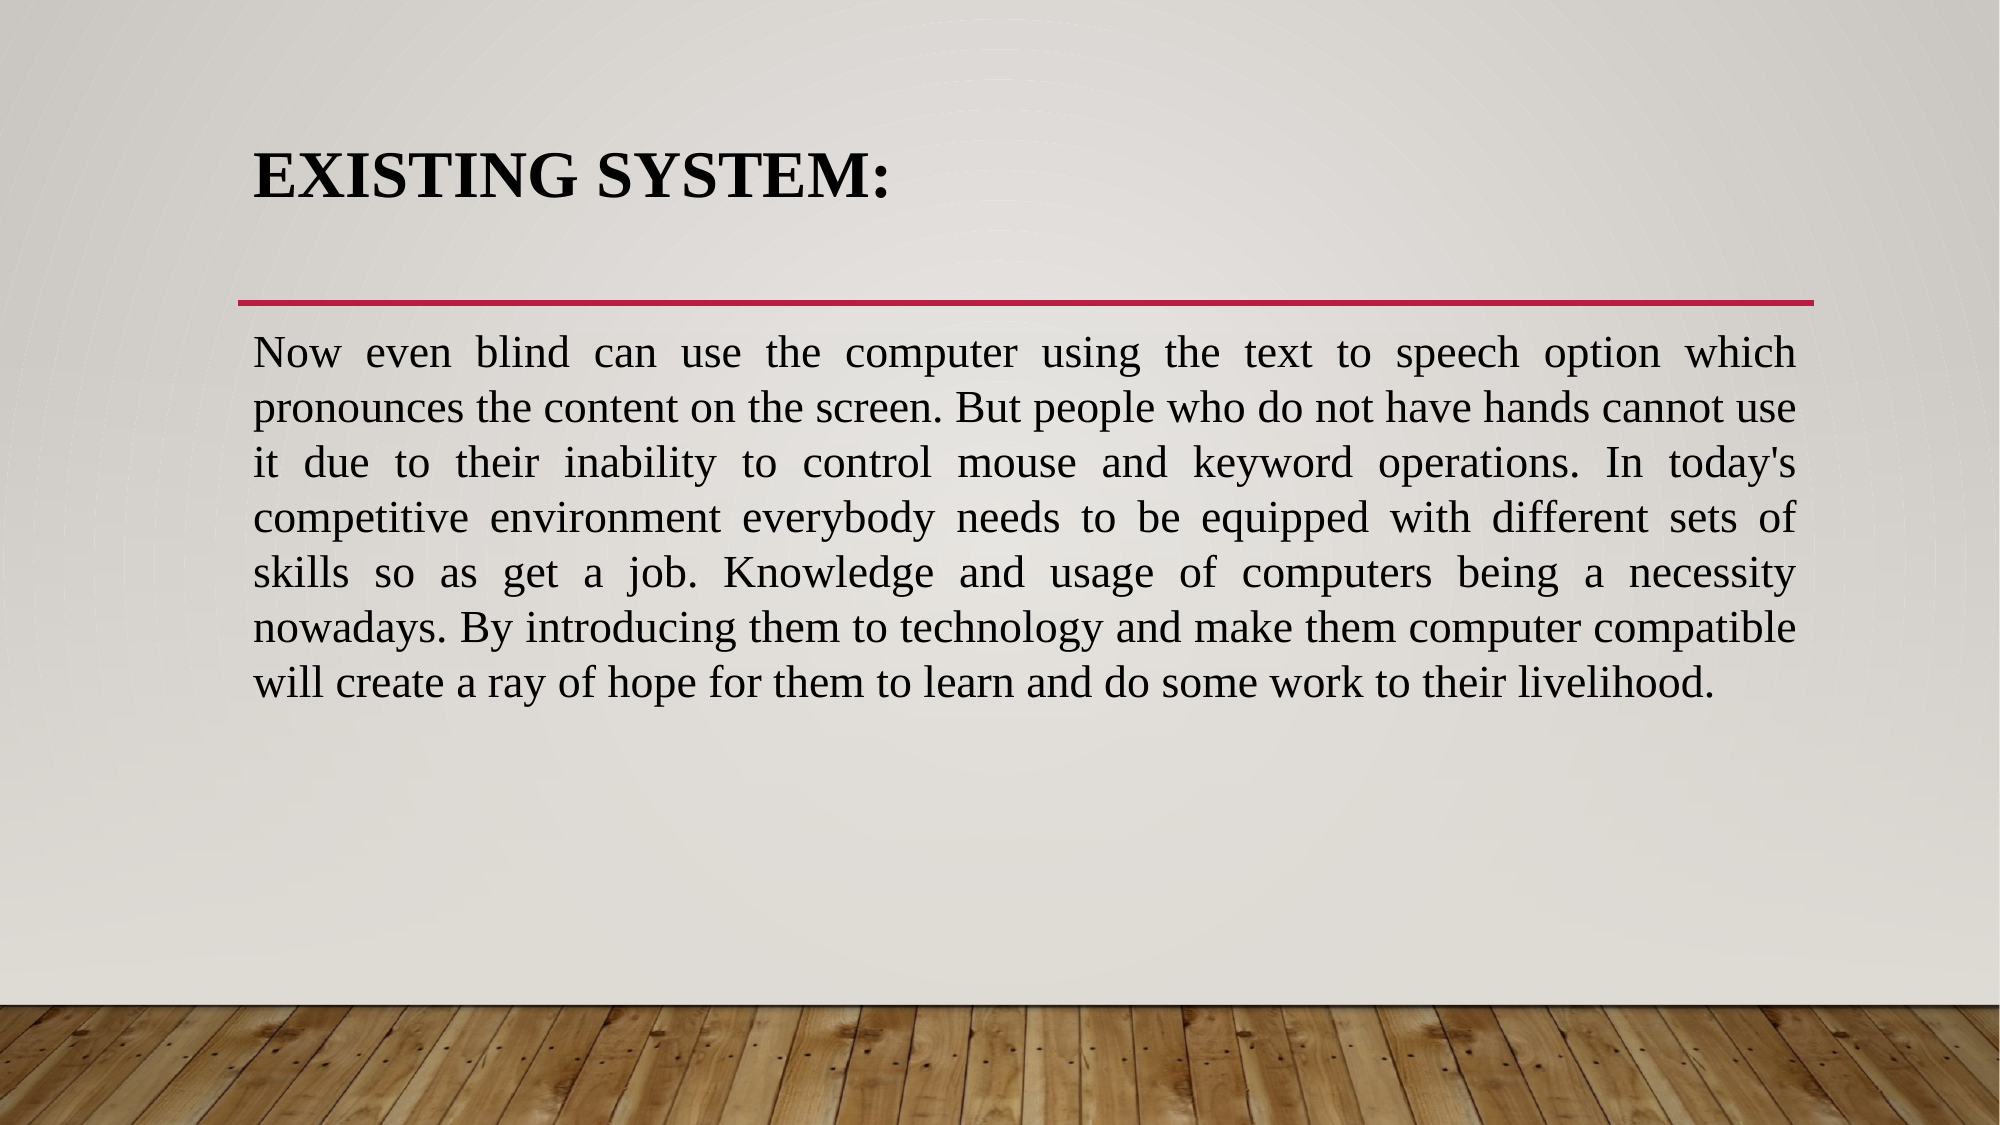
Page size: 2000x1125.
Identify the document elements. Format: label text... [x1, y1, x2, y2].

picture [0, 1005, 2000, 1125]
list Now even blind can use the computer using the text to speech option which pronounces the content on the screen. But people who do not have hands cannot use it due to their inability to control mouse and keyword operations. In today's competitive environment everybody needs to be equipped with different sets of skills so as get a job. Knowledge and usage of computers being a necessity nowadays. By introducing them to technology and make them computer compatible will create a ray of hope for them to learn and do some work to their livelihood. [238, 314, 1813, 881]
title EXISTING SYSTEM: [238, 131, 1813, 305]
